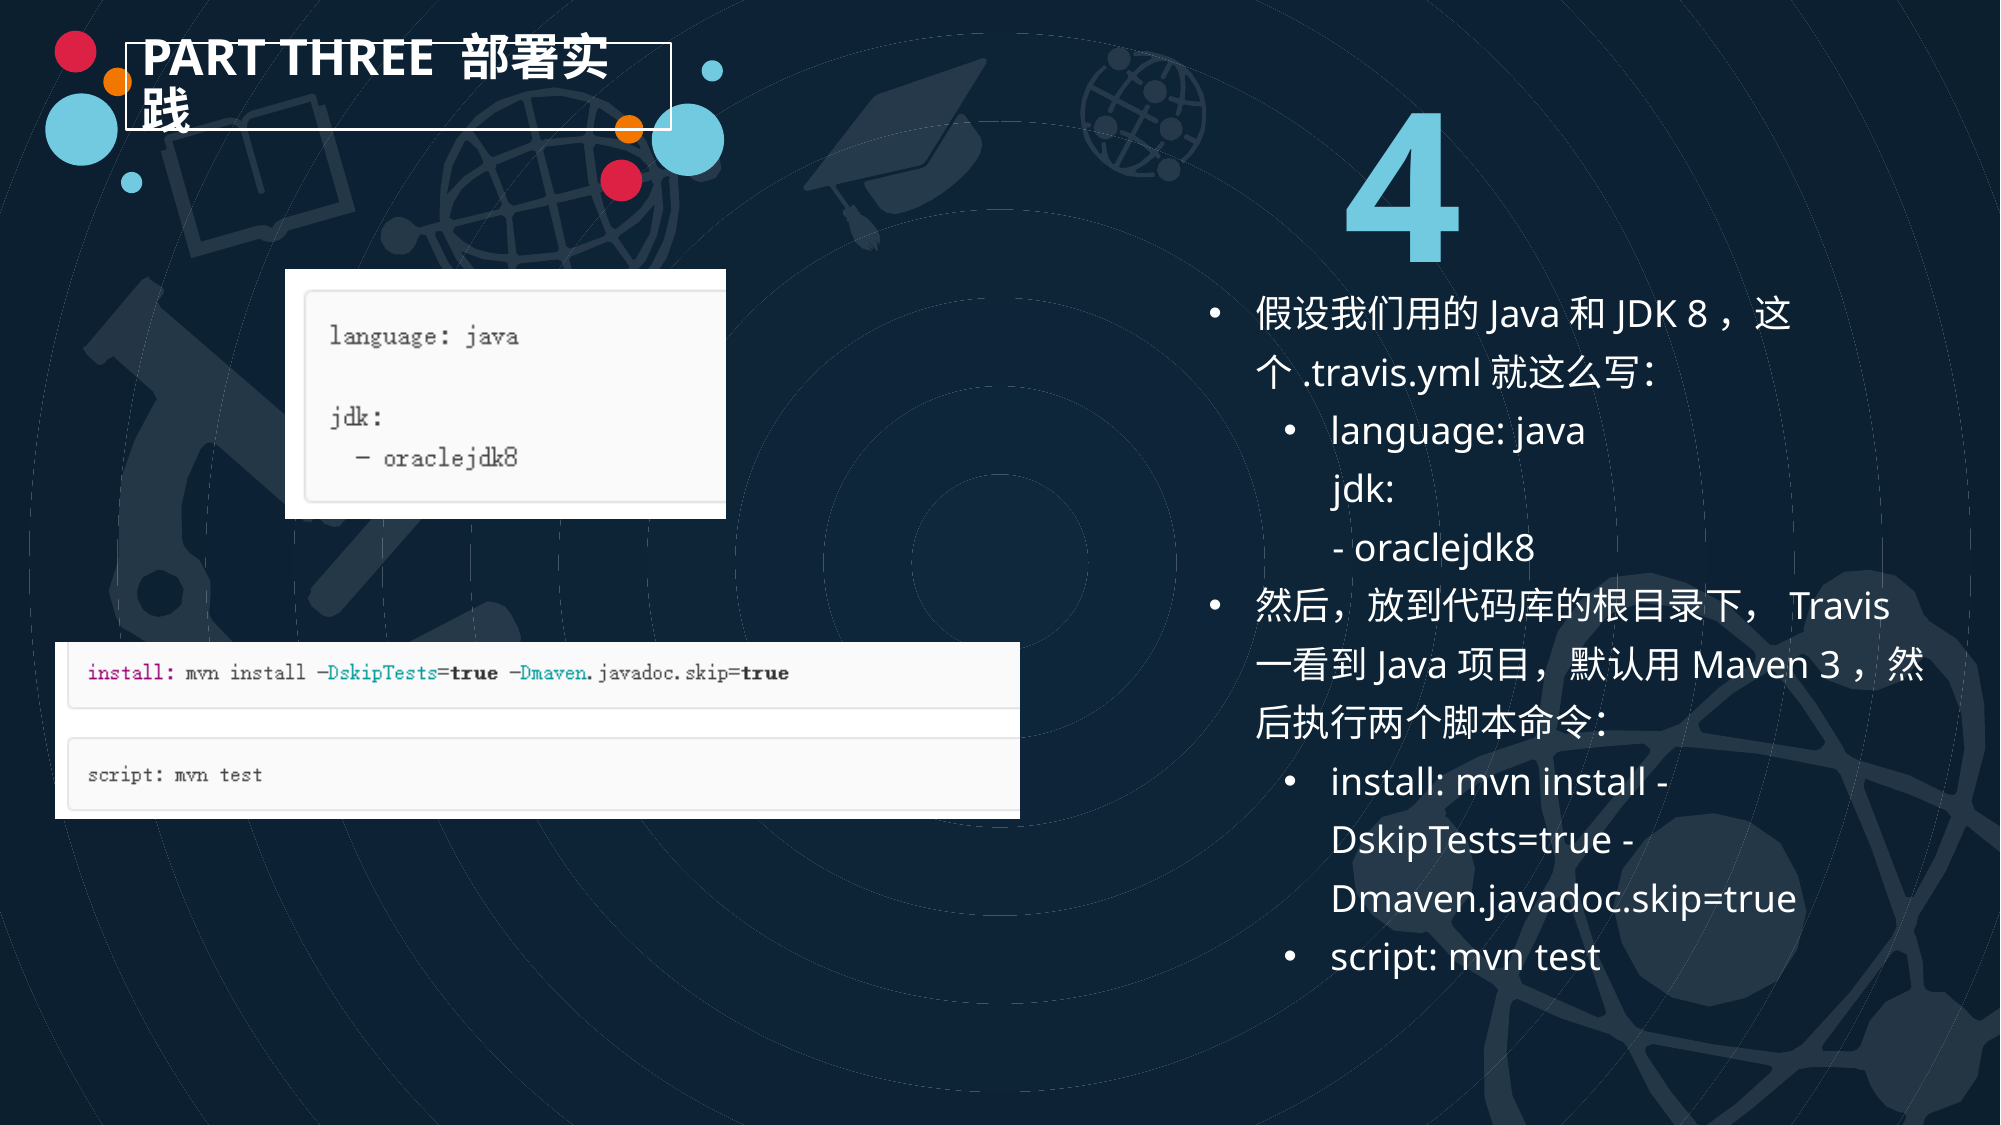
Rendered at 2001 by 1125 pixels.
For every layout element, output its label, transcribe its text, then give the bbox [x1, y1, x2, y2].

text_box 4 [1328, 46, 1478, 312]
text_box 假设我们用的Java和JDK 8，这个.travis.yml就这么写： language: java jdk: - oraclejdk8 然后，放到代码库的根目录下，Travis一看到Java项目，默认用Maven 3，然后执行两个脚本命令： install: mvn install -DskipTests=true -Dmaven.javadoc.skip=true script: mvn test [1193, 269, 1945, 1103]
picture [55, 642, 1020, 819]
picture [285, 269, 726, 519]
list PART THREE 部署实践 [125, 42, 672, 131]
